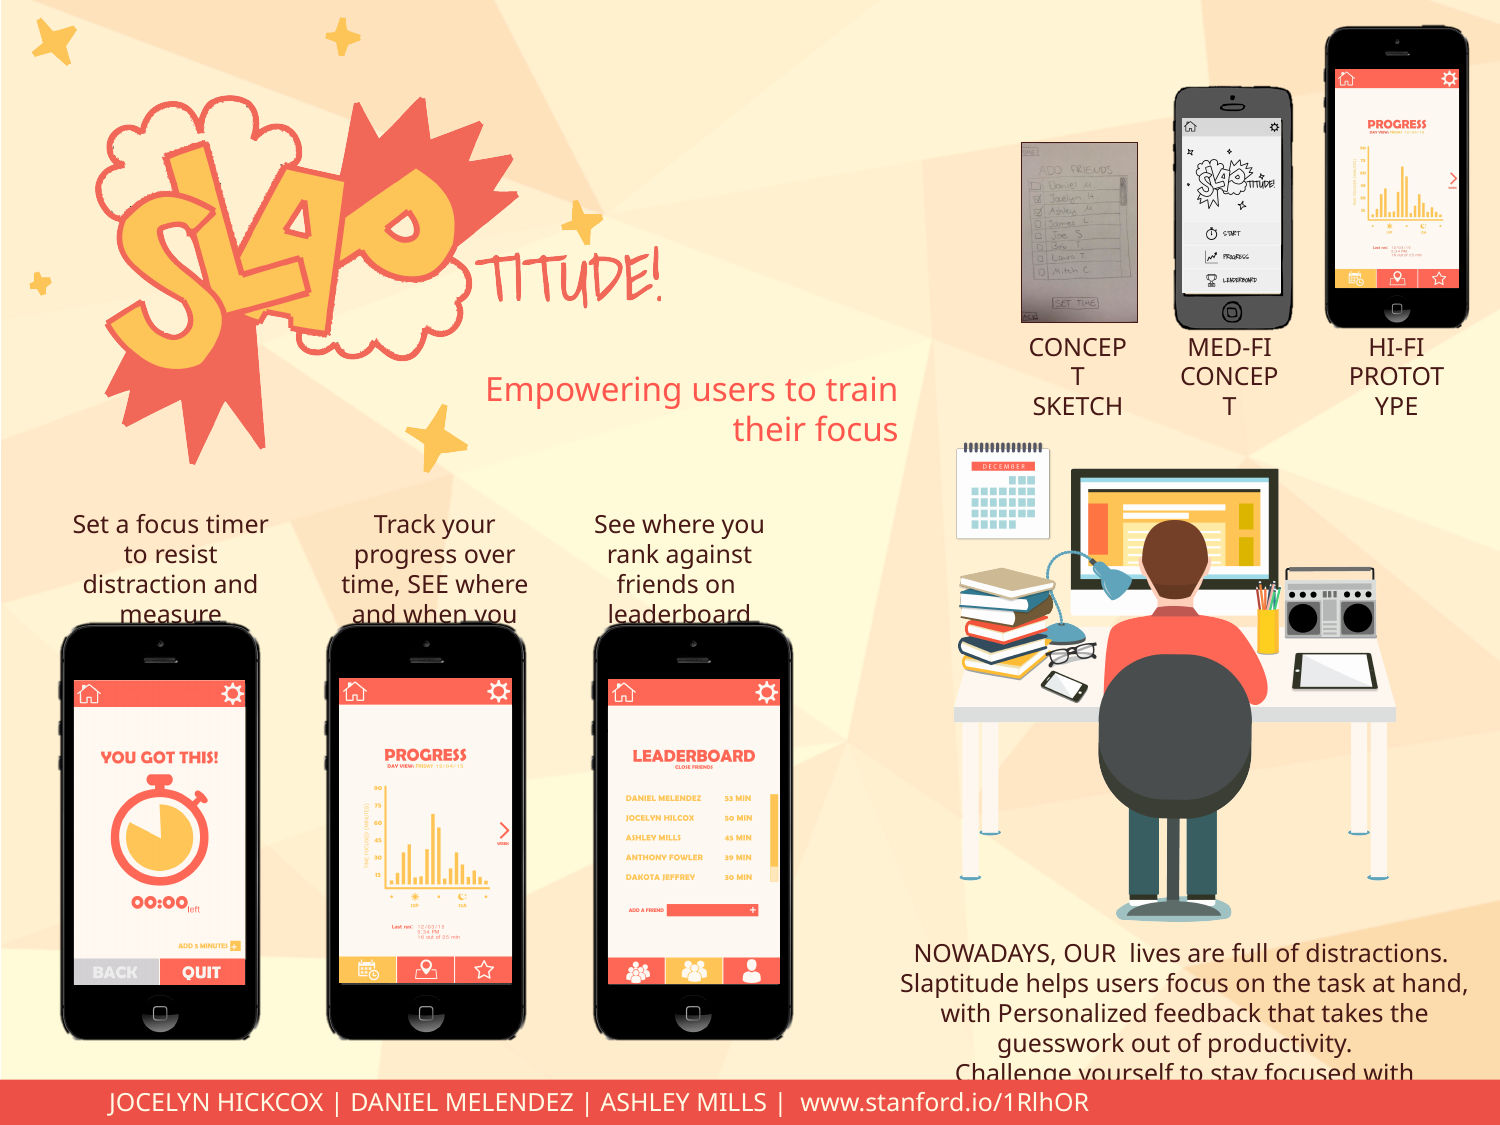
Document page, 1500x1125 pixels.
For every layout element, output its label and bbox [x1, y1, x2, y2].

text_box [1317, 19, 1479, 336]
text_box [1161, 79, 1304, 336]
text_box [49, 613, 273, 1051]
text_box [583, 613, 807, 1051]
picture [0, 0, 1500, 1125]
text_box [316, 613, 539, 1051]
